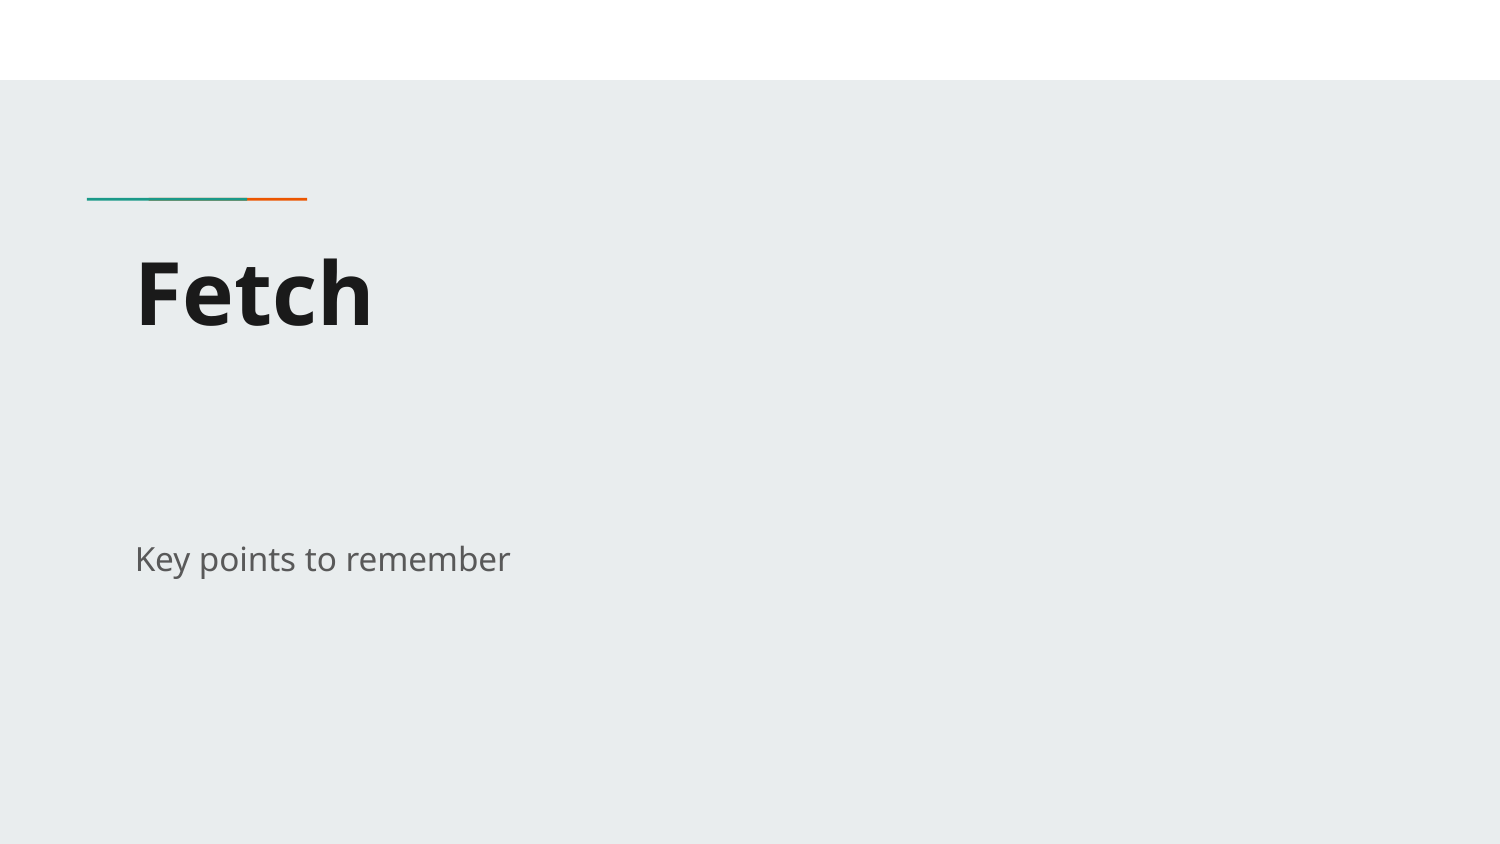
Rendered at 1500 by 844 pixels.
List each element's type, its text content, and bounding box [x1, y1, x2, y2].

subtitle Key points to remember [119, 520, 1381, 610]
title Fetch [119, 216, 1381, 490]
